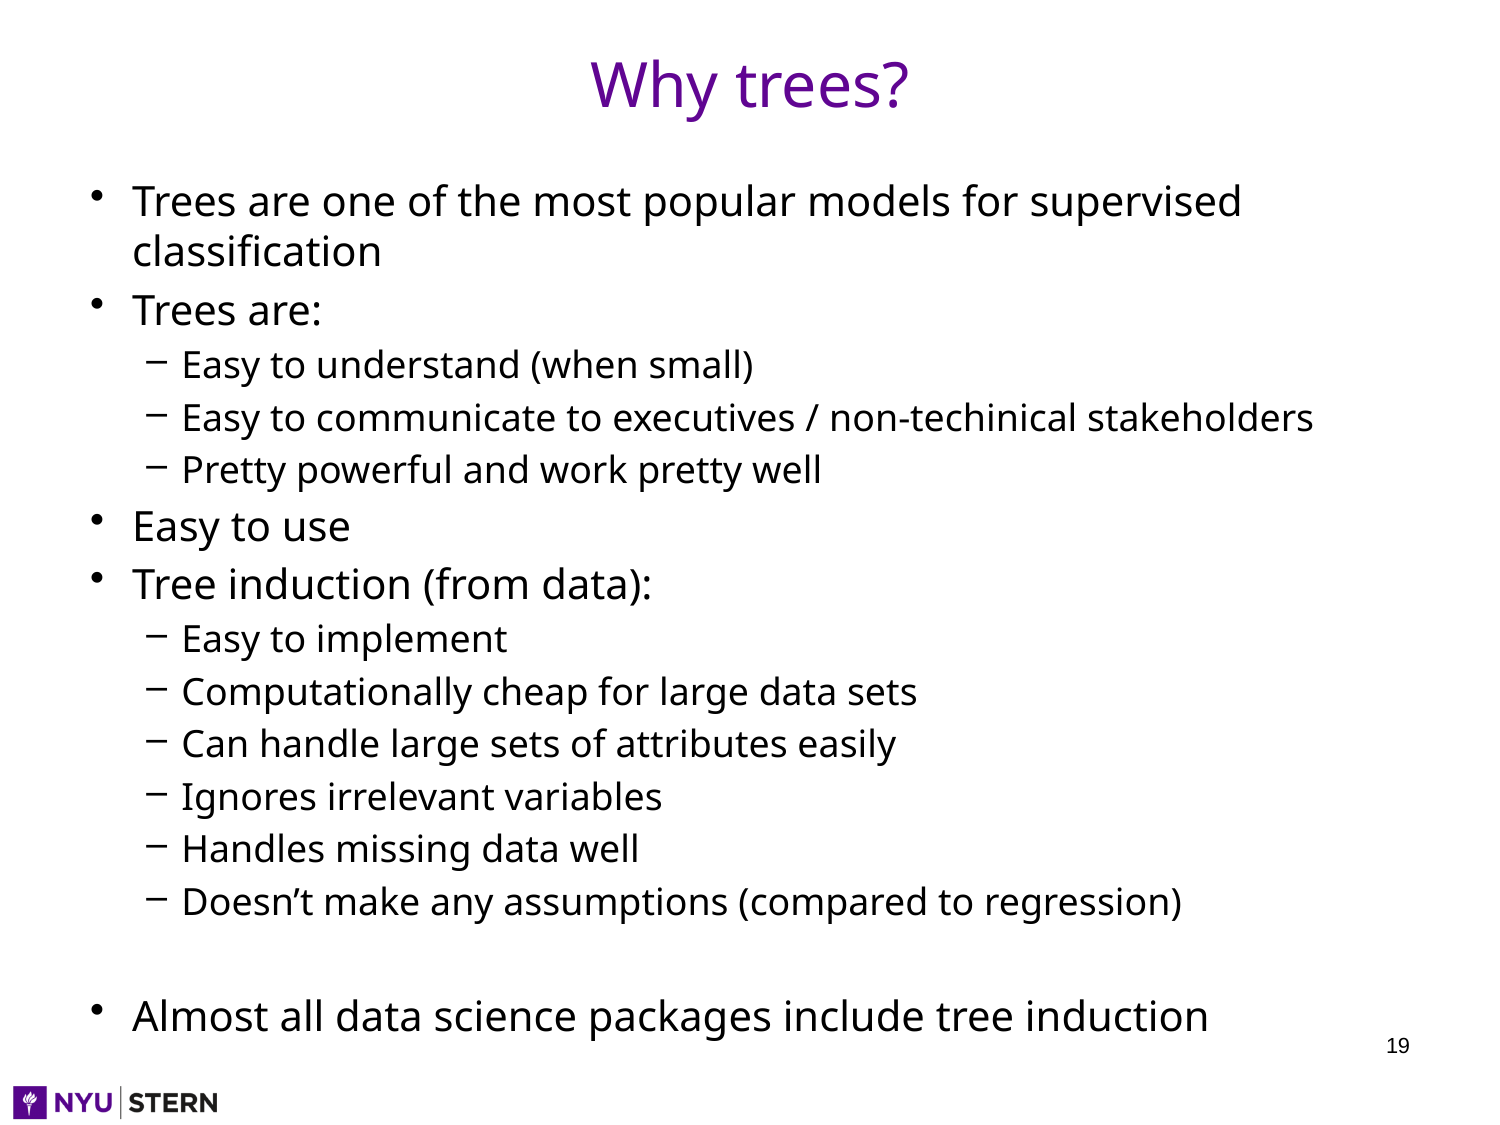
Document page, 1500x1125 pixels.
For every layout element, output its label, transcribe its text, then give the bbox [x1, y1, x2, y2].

slide_number 19 [1074, 1024, 1426, 1103]
picture [0, 1038, 230, 1125]
title Why trees? [75, 22, 1425, 142]
list Trees are one of the most popular models for supervised classification Trees are: Easy to understand (when small) Easy to communicate to executives / non-techinical stakeholders Pretty powerful and work pretty well Easy to use Tree induction (from data): Easy to implement Computationally cheap for large data sets Can handle large sets of attributes easily Ignores irrelevant variables Handles missing data well Doesn’t make any assumptions (compared to regression) Almost all data science packages include tree induction [75, 167, 1425, 958]
